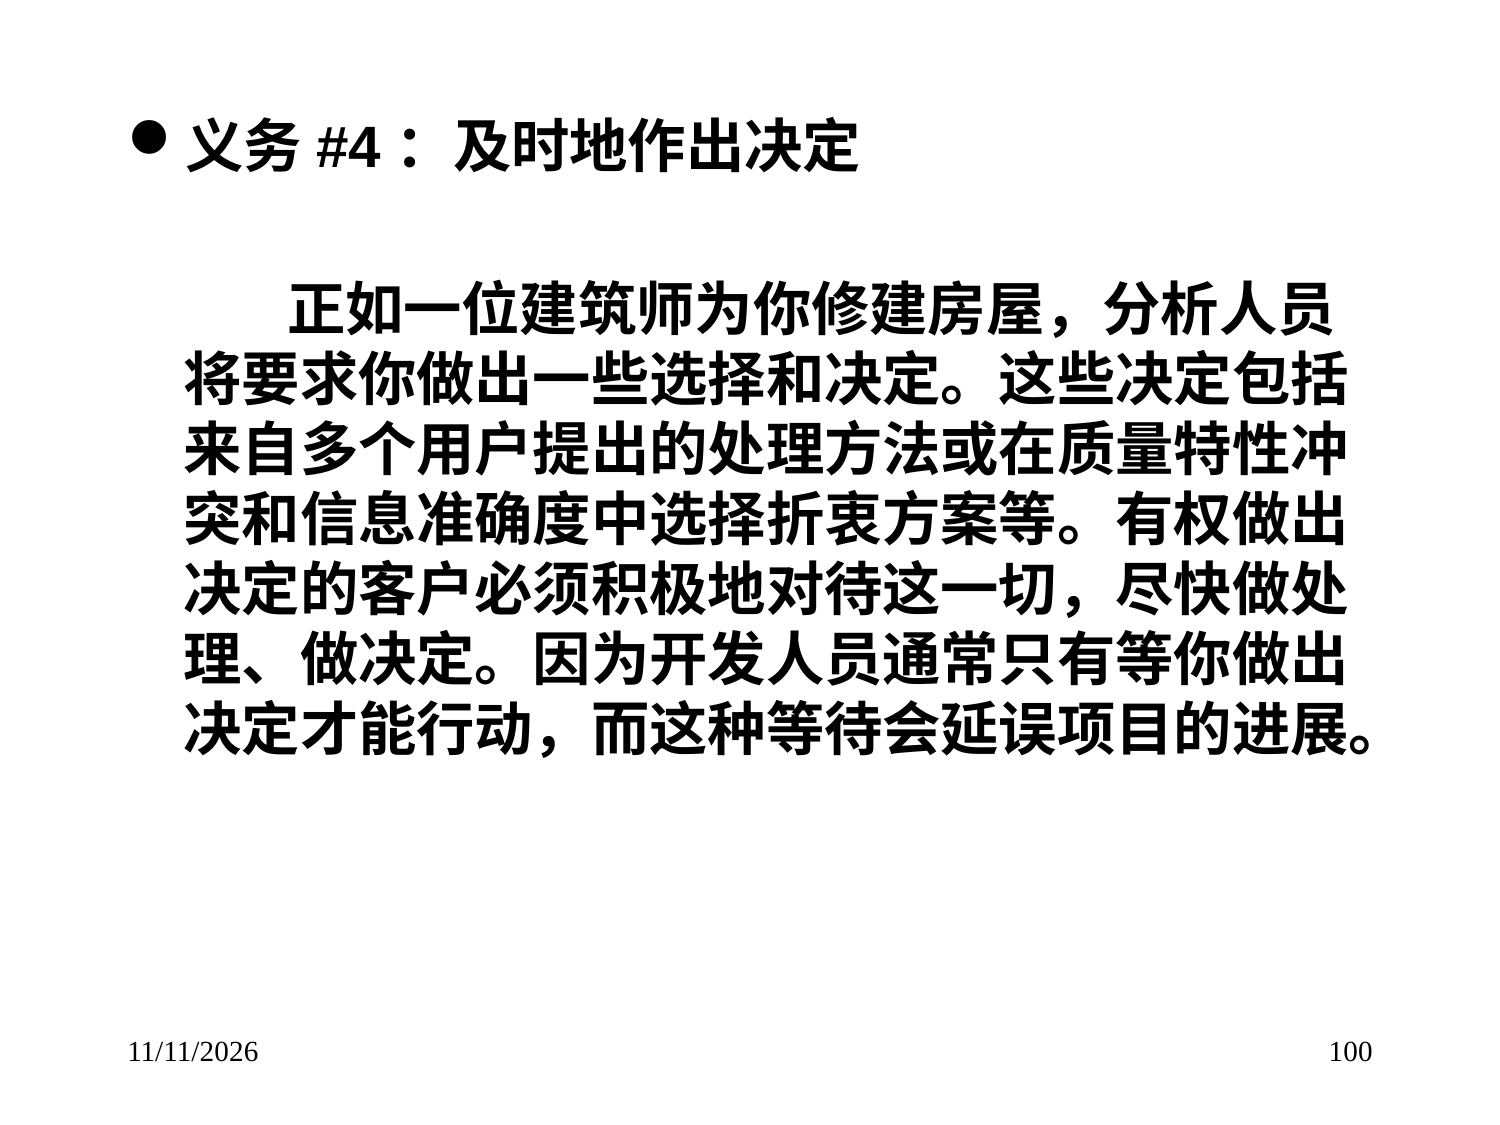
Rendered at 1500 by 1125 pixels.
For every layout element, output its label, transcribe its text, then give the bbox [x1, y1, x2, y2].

list 义务#4：及时地作出决定 正如一位建筑师为你修建房屋，分析人员将要求你做出一些选择和决定。这些决定包括来自多个用户提出的处理方法或在质量特性冲突和信息准确度中选择折衷方案等。有权做出决定的客户必须积极地对待这一切，尽快做处理、做决定。因为开发人员通常只有等你做出决定才能行动，而这种等待会延误项目的进展。 [112, 101, 1388, 778]
text_box [112, 1024, 425, 1100]
text_box [1074, 1024, 1388, 1100]
